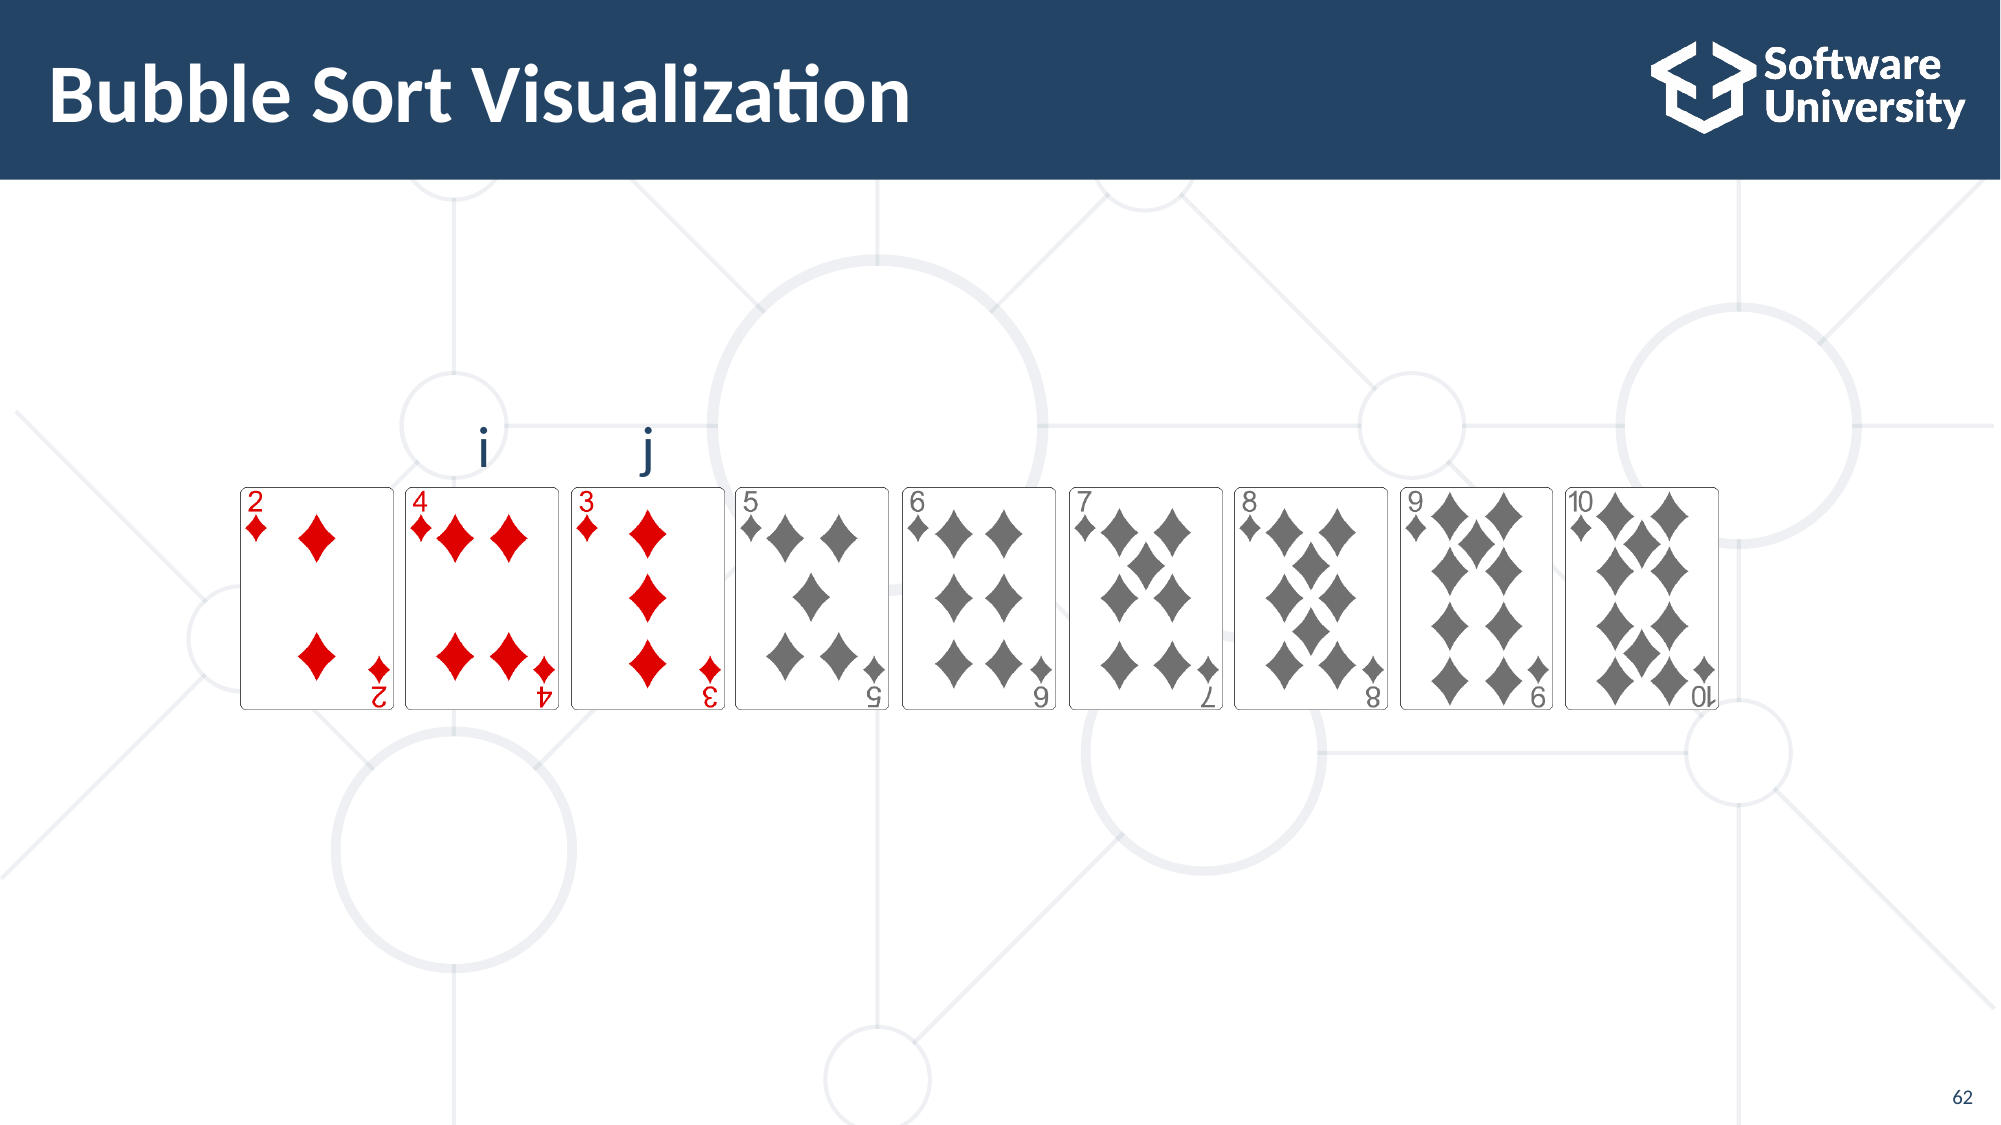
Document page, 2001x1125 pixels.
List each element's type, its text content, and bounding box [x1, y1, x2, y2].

text_box j [626, 401, 670, 485]
picture [735, 487, 890, 710]
picture [405, 487, 559, 710]
title Bubble Sort Visualization [31, 16, 1625, 162]
picture [1651, 41, 1966, 134]
slide_number 62 [1927, 1067, 1989, 1117]
picture [571, 487, 725, 710]
picture [1233, 487, 1388, 710]
picture [1565, 487, 1720, 710]
picture [240, 487, 394, 710]
picture [1069, 487, 1223, 710]
picture [1399, 487, 1554, 710]
text_box i [462, 401, 506, 485]
picture [902, 487, 1056, 710]
